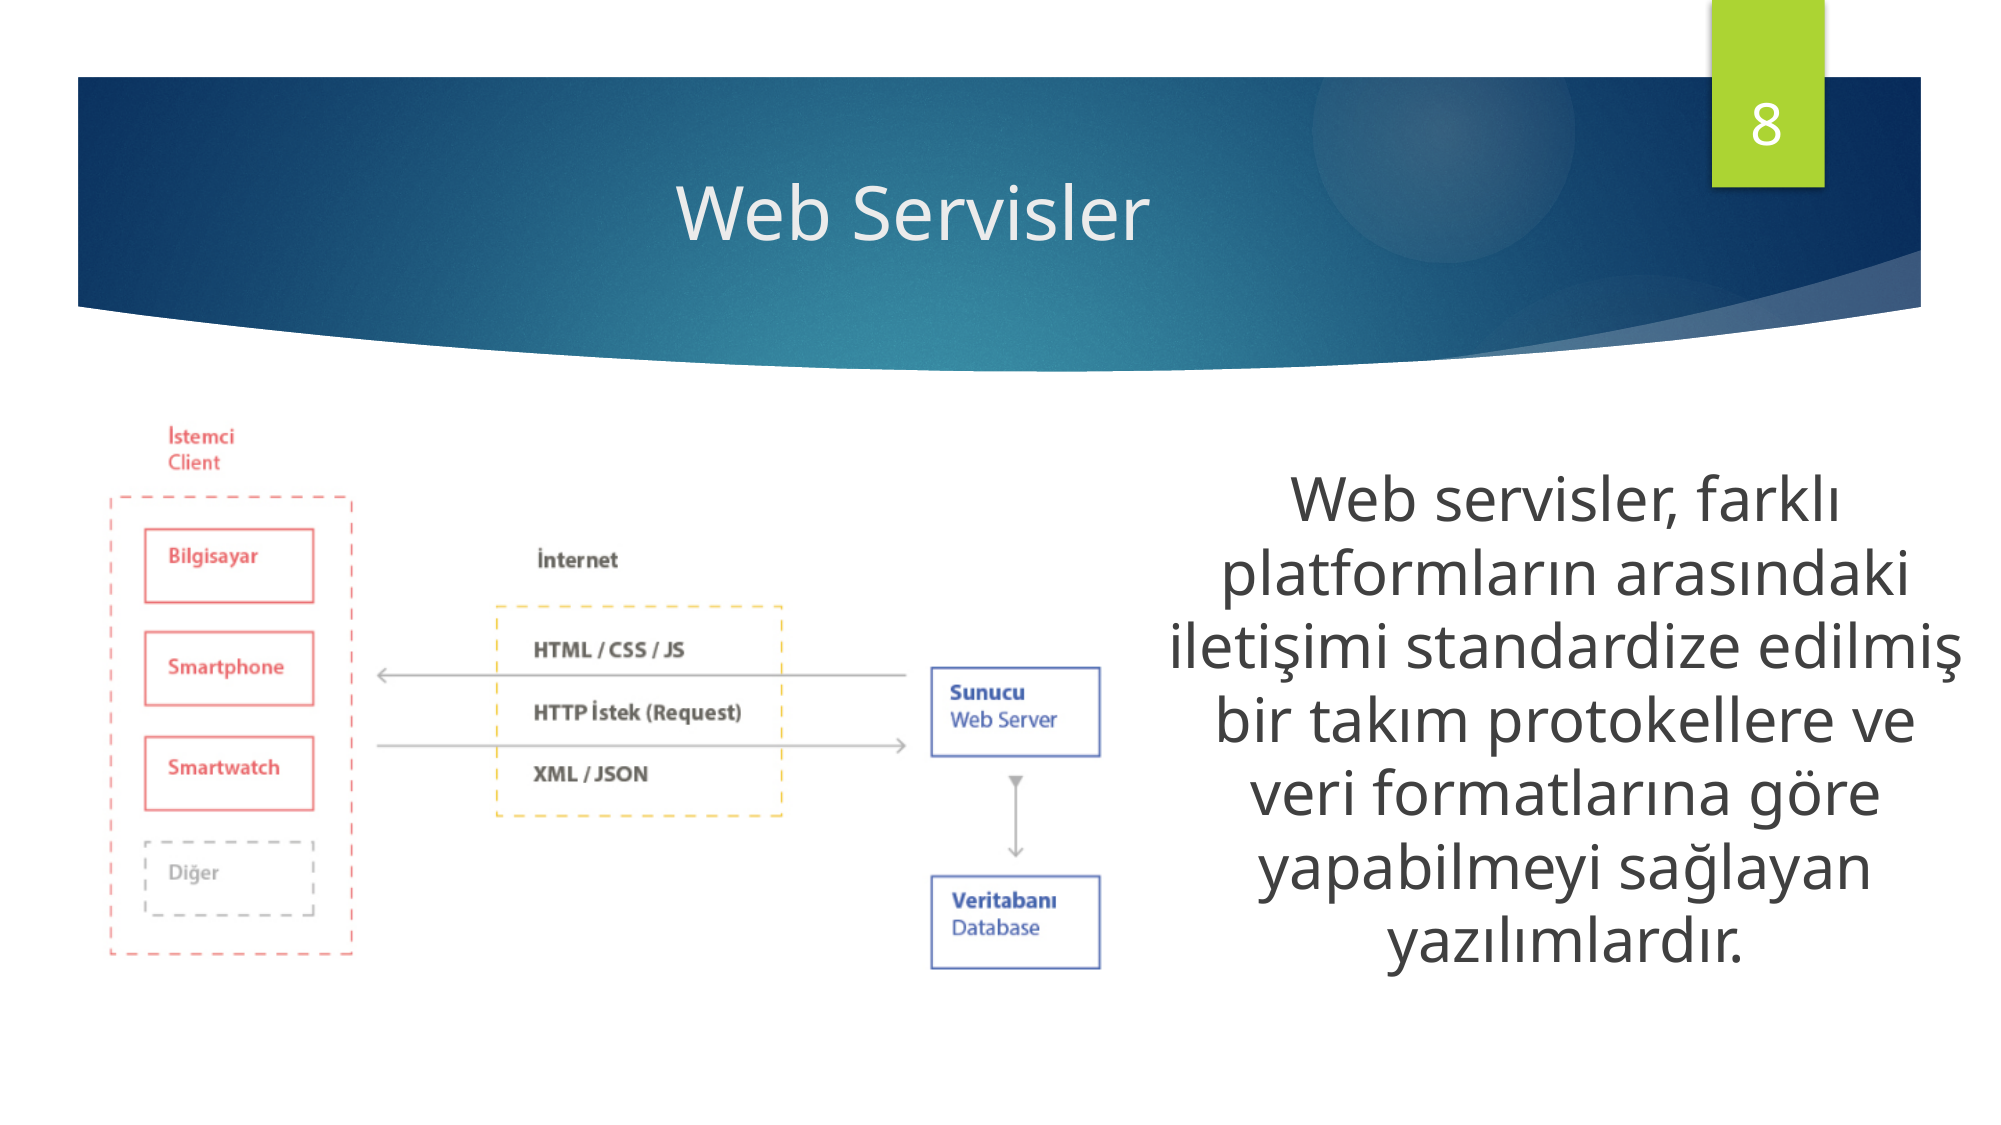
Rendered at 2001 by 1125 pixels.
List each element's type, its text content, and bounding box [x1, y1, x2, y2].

title Web Servisler [660, 152, 2000, 269]
slide_number 8 [1698, 48, 1836, 175]
picture [90, 407, 1121, 990]
list Web servisler, farklı platformların arasındaki iletişimi standardize edilmiş bir takım protokellere ve veri formatlarına göre yapabilmeyi sağlayan yazılımlardır. [1152, 453, 1980, 1019]
